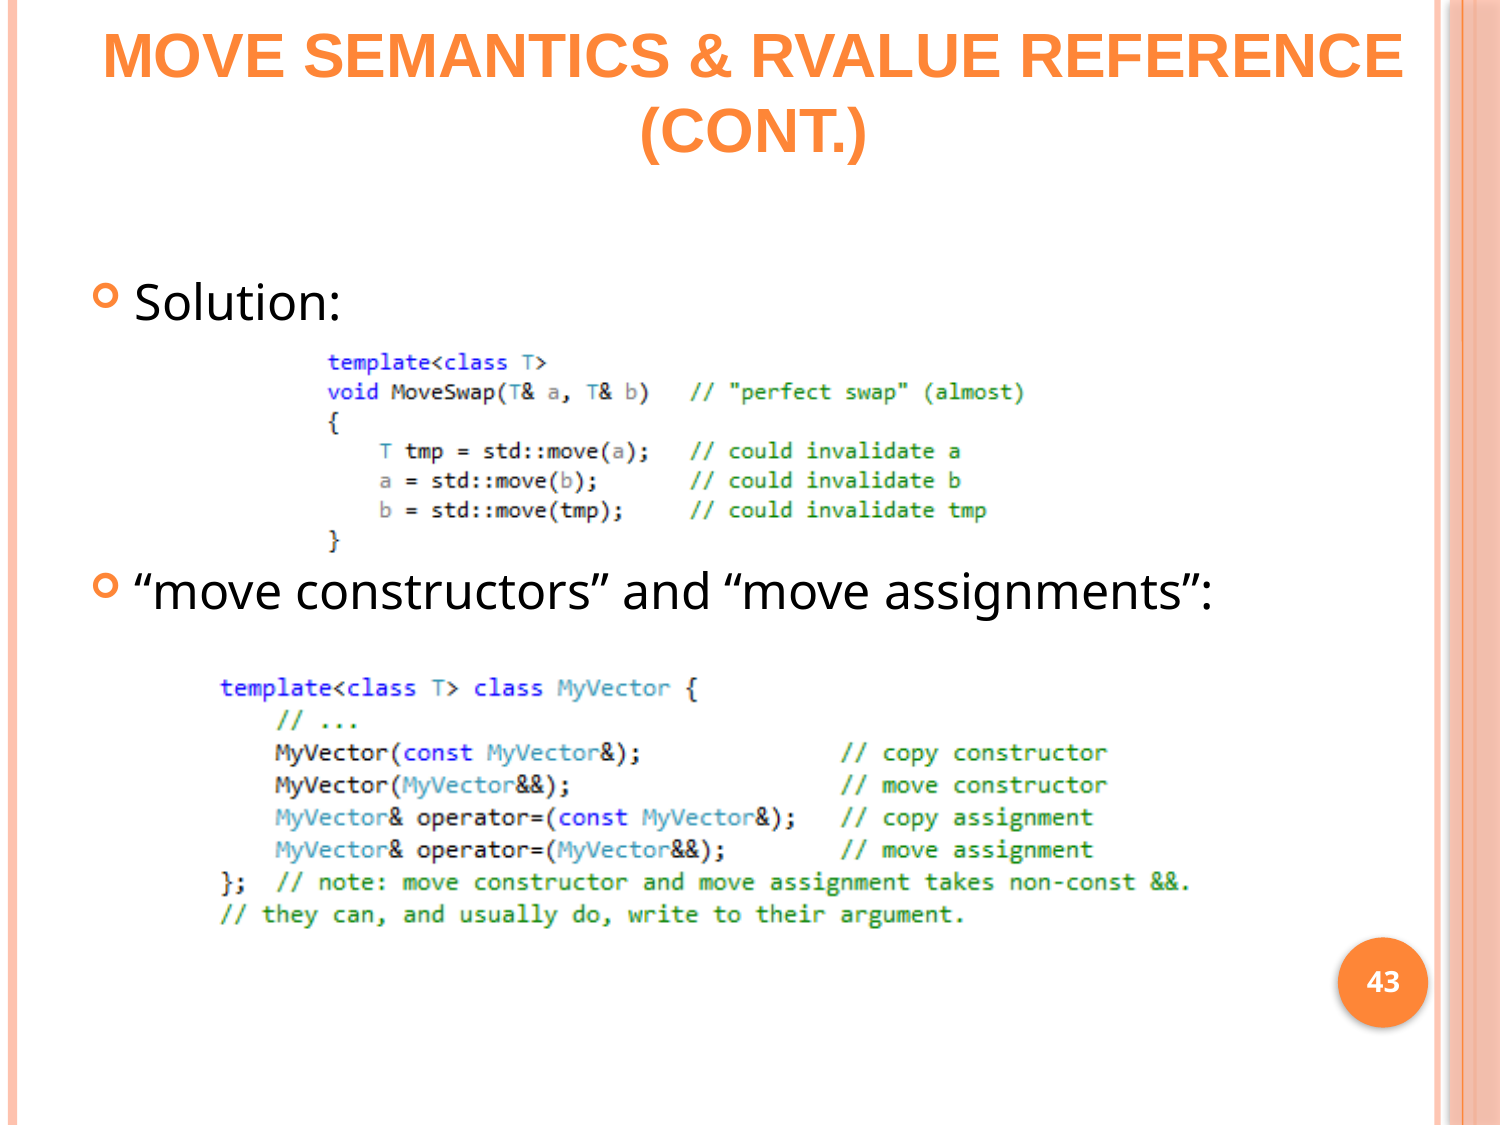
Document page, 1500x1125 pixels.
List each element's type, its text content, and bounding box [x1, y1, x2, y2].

slide_number 43 [1333, 940, 1434, 1026]
list Solution: “move constructors” and “move assignments”: [75, 262, 1300, 1062]
picture [324, 345, 1039, 565]
title Move semantics & rvalue reference (cont.) [75, 45, 1434, 173]
picture [217, 668, 1199, 941]
